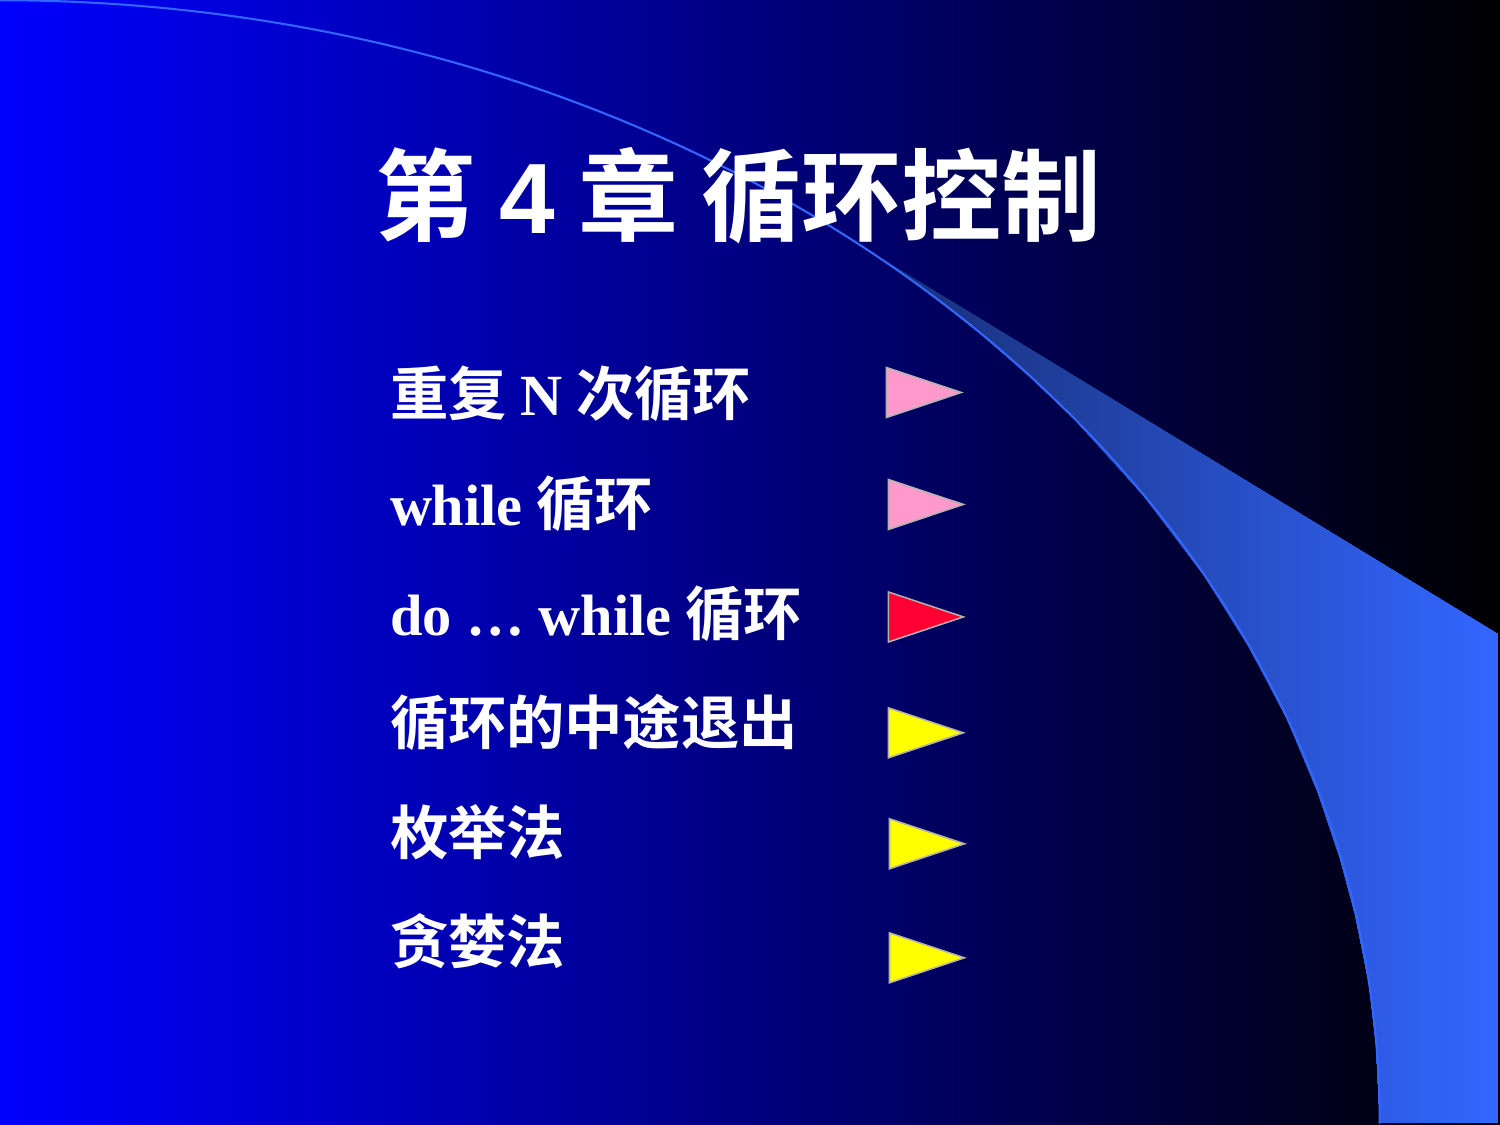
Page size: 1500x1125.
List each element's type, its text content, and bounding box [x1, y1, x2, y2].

text_box [889, 932, 965, 983]
text_box [888, 591, 964, 642]
text_box [889, 818, 965, 869]
text_box [888, 707, 964, 758]
text_box [886, 367, 962, 418]
text_box [888, 479, 964, 530]
title 第4章 循环控制 [112, 99, 1388, 288]
list 重复N次循环 while循环 do … while循环 循环的中途退出 枚举法 贪婪法 [374, 321, 920, 1032]
